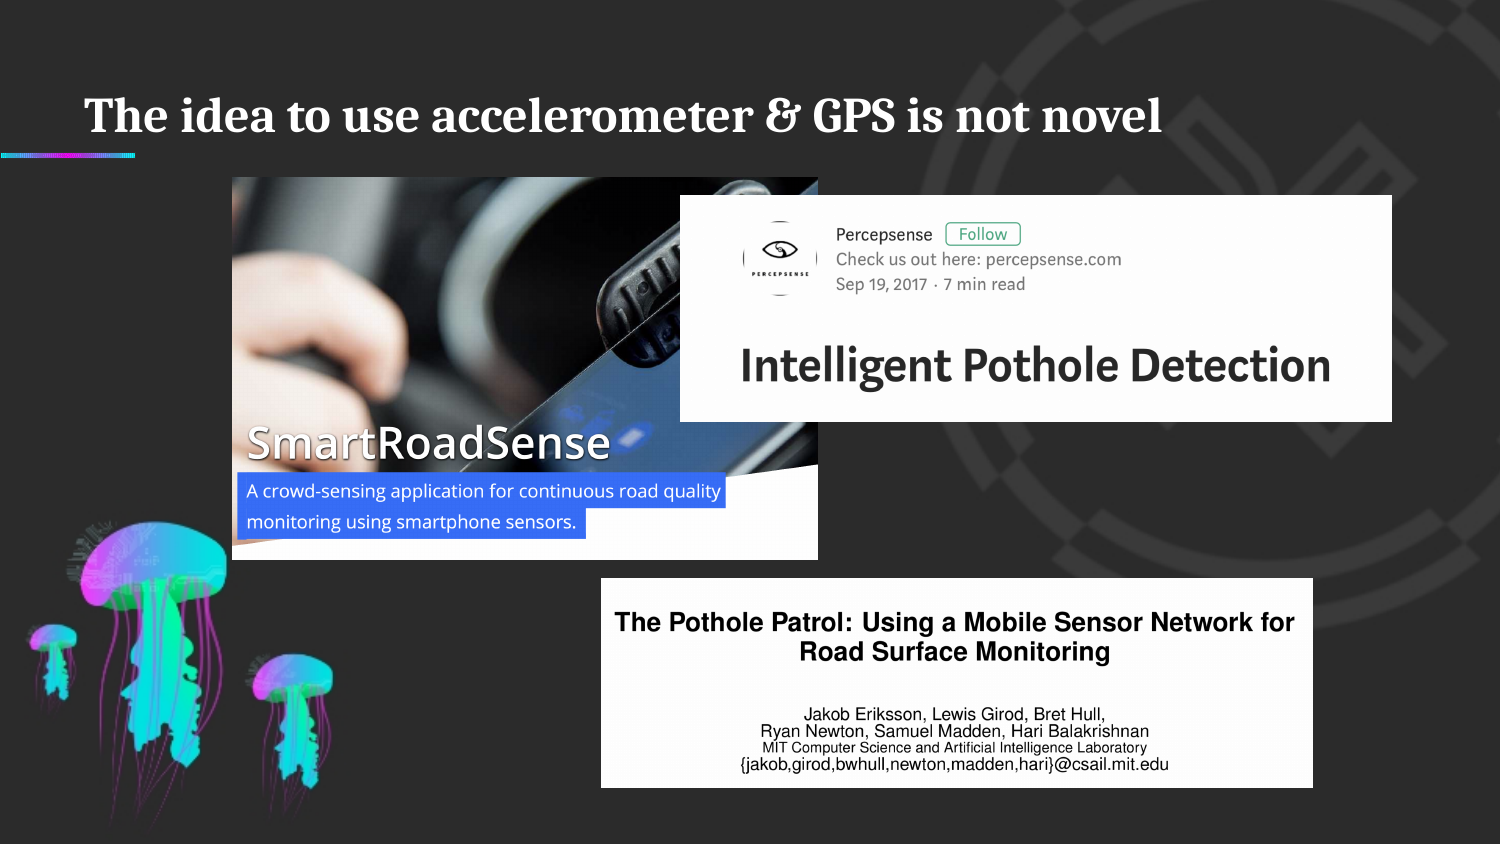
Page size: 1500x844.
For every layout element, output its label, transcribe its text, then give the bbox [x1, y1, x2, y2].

text_box The idea to use accelerometer & GPS is not novel [17, 66, 1231, 145]
picture [0, 0, 1500, 844]
text_box [0, 152, 136, 159]
